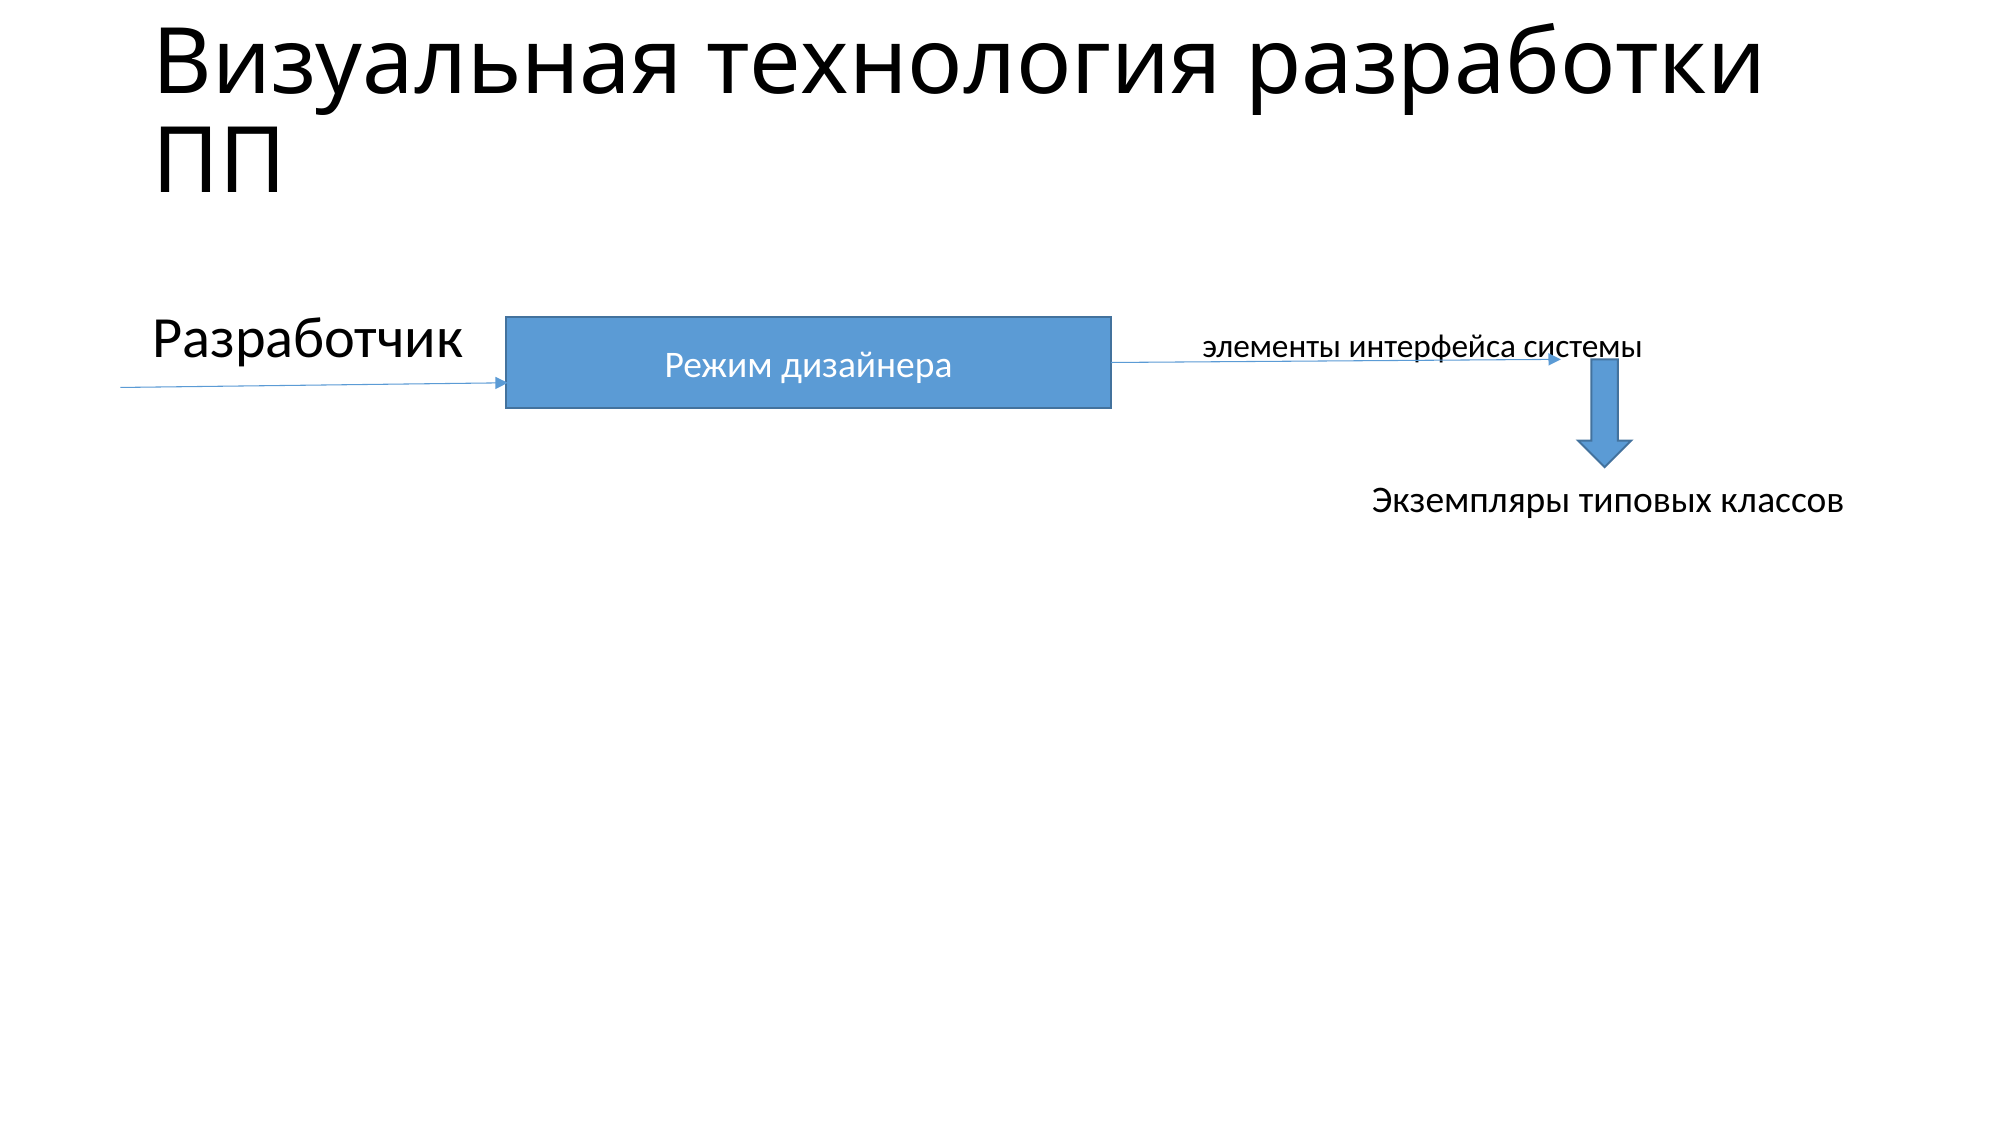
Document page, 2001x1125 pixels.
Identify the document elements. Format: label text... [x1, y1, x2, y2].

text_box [120, 382, 508, 388]
title Визуальная технология разработки ПП [137, 59, 1863, 278]
text_box Экземпляры типовых классов [1357, 467, 1860, 527]
text_box [1575, 358, 1634, 467]
list Разработчик элементы интерфейса системы [137, 299, 1863, 1014]
text_box Режим дизайнера [505, 316, 1112, 409]
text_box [1110, 359, 1561, 363]
